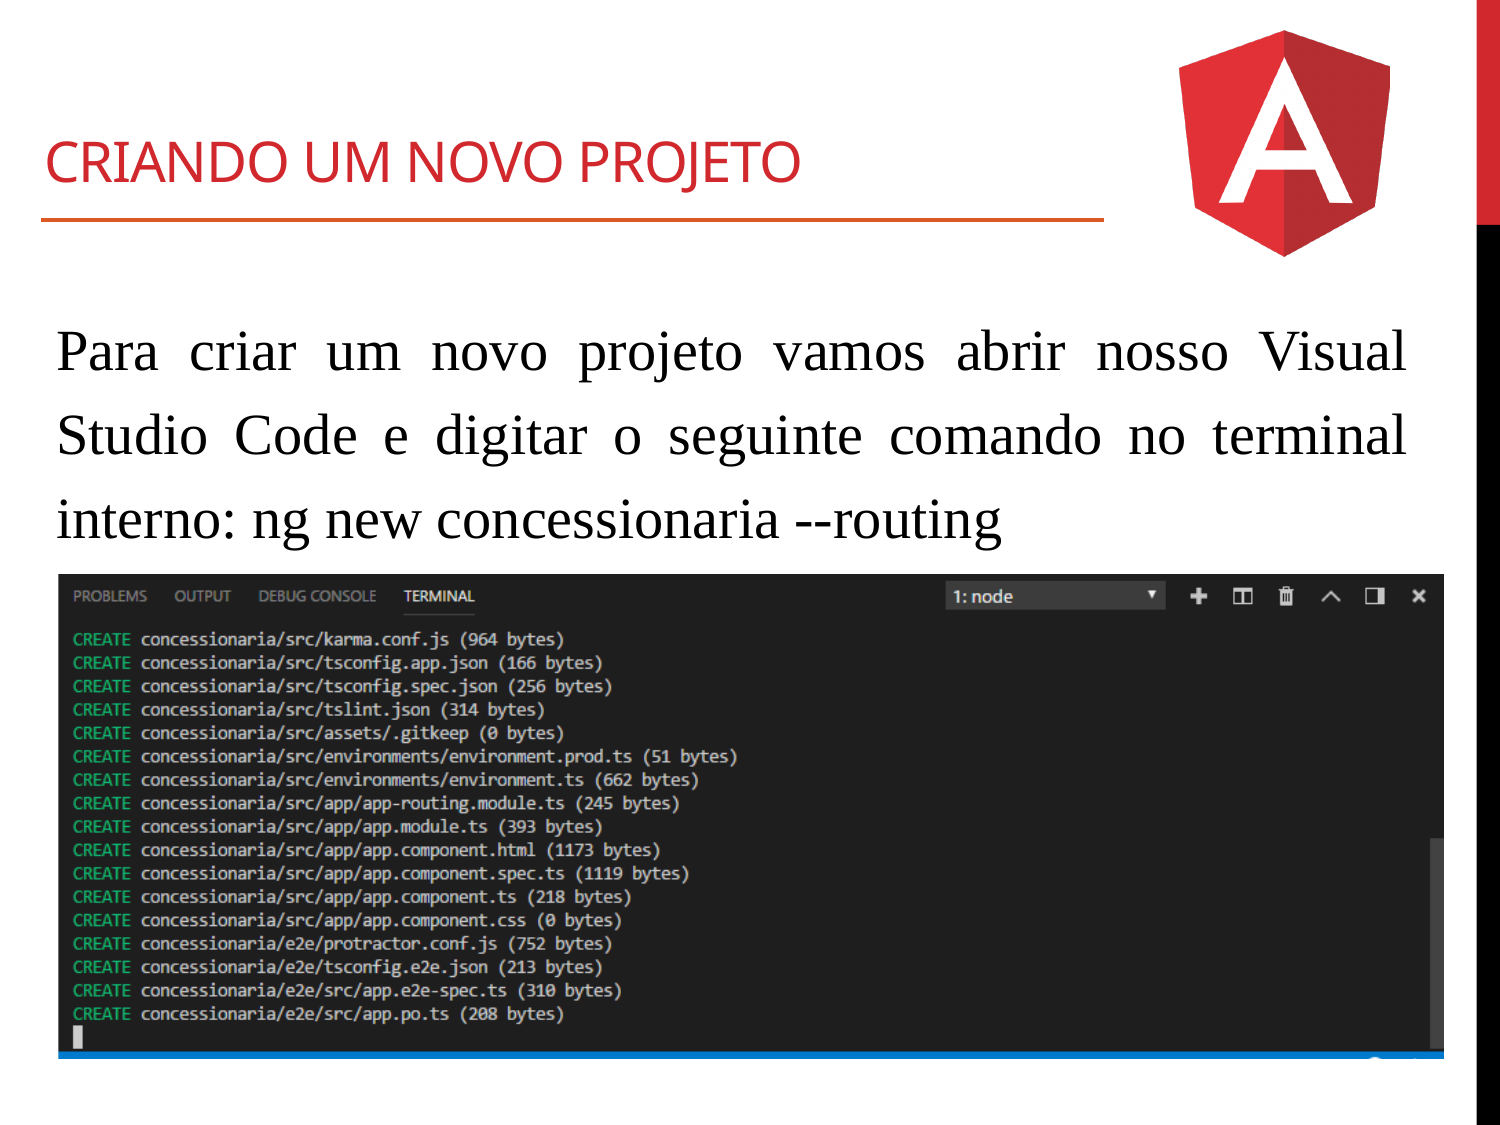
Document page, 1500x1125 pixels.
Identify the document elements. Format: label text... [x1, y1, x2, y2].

list Para criar um novo projeto vamos abrir nosso Visual Studio Code e digitar o seguinte comando no terminal interno: ng new concessionaria --routing . [41, 290, 1424, 1000]
title Criando um novo projeto [29, 53, 1172, 202]
picture [1173, 25, 1391, 262]
picture [57, 573, 1446, 1060]
